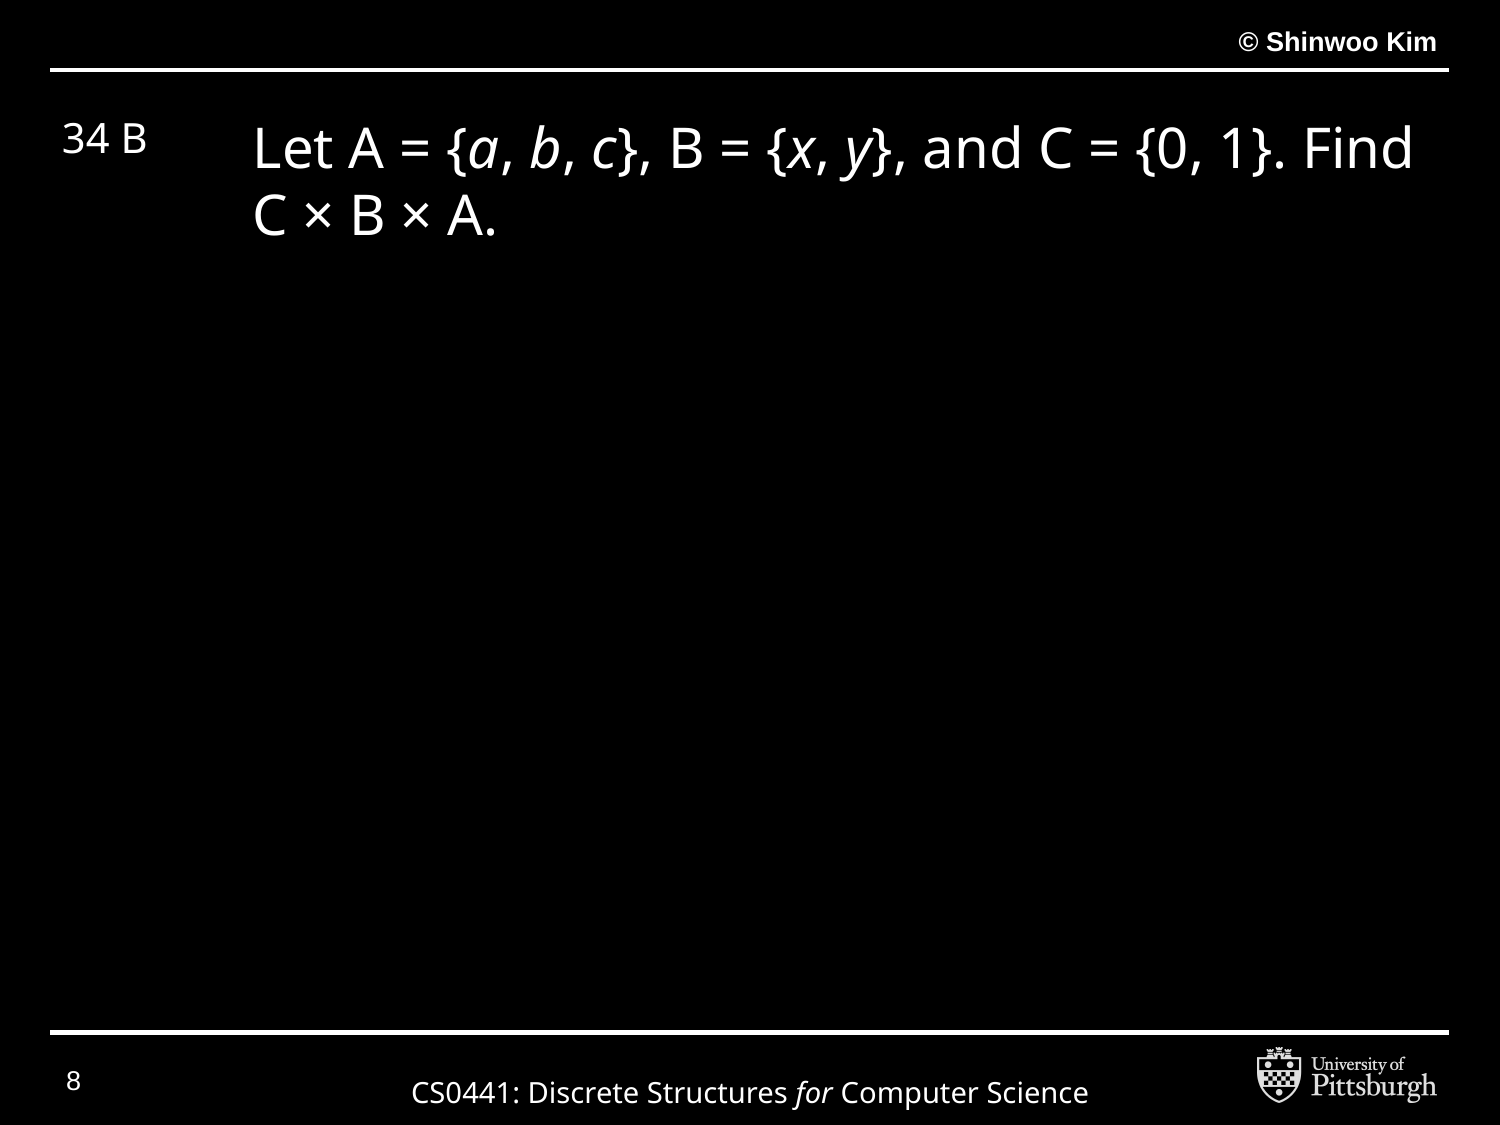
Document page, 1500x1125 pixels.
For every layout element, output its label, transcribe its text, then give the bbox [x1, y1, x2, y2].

picture [1257, 1047, 1437, 1103]
slide_number ‹#› [51, 1036, 142, 1123]
title 34 B [51, 111, 205, 163]
title Let A = {a, b, c}, B = {x, y}, and C = {0, 1}. Find C × B × A. [252, 111, 1452, 987]
